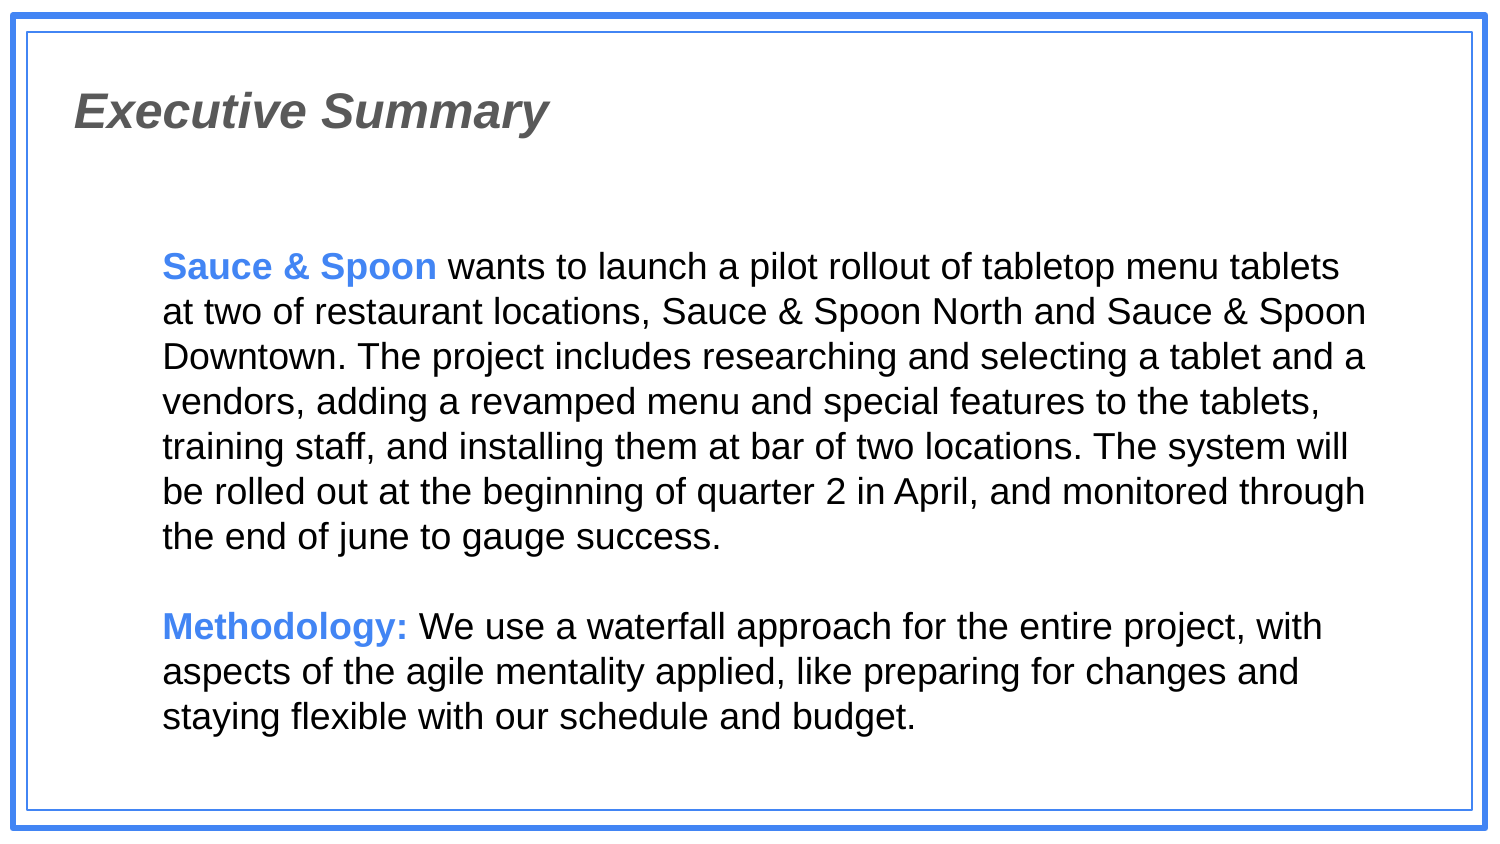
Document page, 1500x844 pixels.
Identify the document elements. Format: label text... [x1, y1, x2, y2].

text_box Executive Summary [58, 63, 600, 177]
text_box [26, 32, 1473, 811]
text_box Sauce & Spoon wants to launch a pilot rollout of tabletop menu tablets at two of restaurant locations, Sauce & Spoon North and Sauce & Spoon Downtown. The project includes researching and selecting a tablet and a vendors, adding a revamped menu and special features to the tablets, training staff, and installing them at bar of two locations. The system will be rolled out at the beginning of quarter 2 in April, and monitored through the end of june to gauge success. Methodology: We use a waterfall approach for the entire project, with aspects of the agile mentality applied, like preparing for changes and staying flexible with our schedule and budget. [147, 227, 1391, 646]
text_box [12, 15, 1486, 829]
